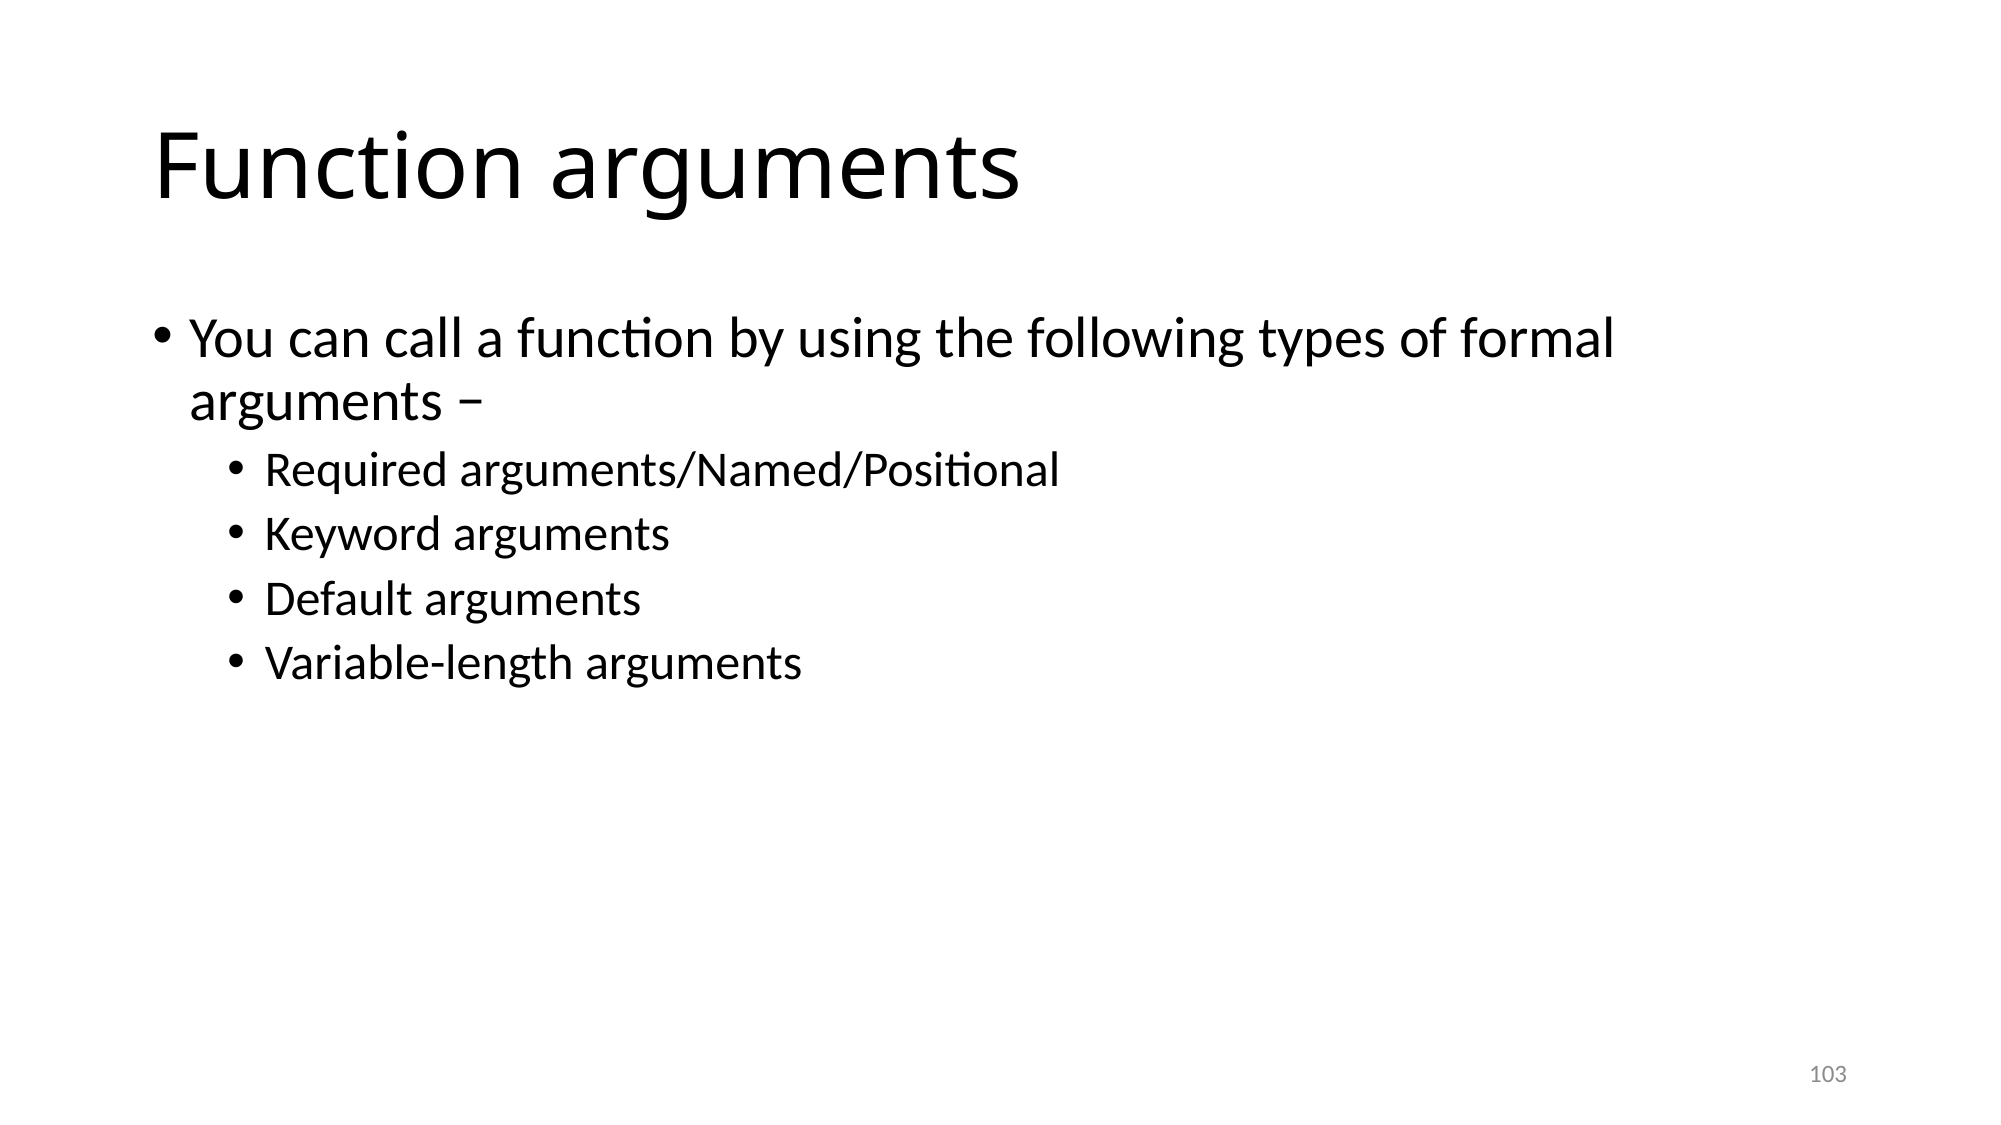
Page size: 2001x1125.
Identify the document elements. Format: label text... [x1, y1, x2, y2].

slide_number 103 [1412, 1042, 1863, 1103]
title Function arguments [137, 59, 1863, 278]
list You can call a function by using the following types of formal arguments − Required arguments/Named/Positional Keyword arguments Default arguments Variable-length arguments [137, 299, 1863, 1014]
